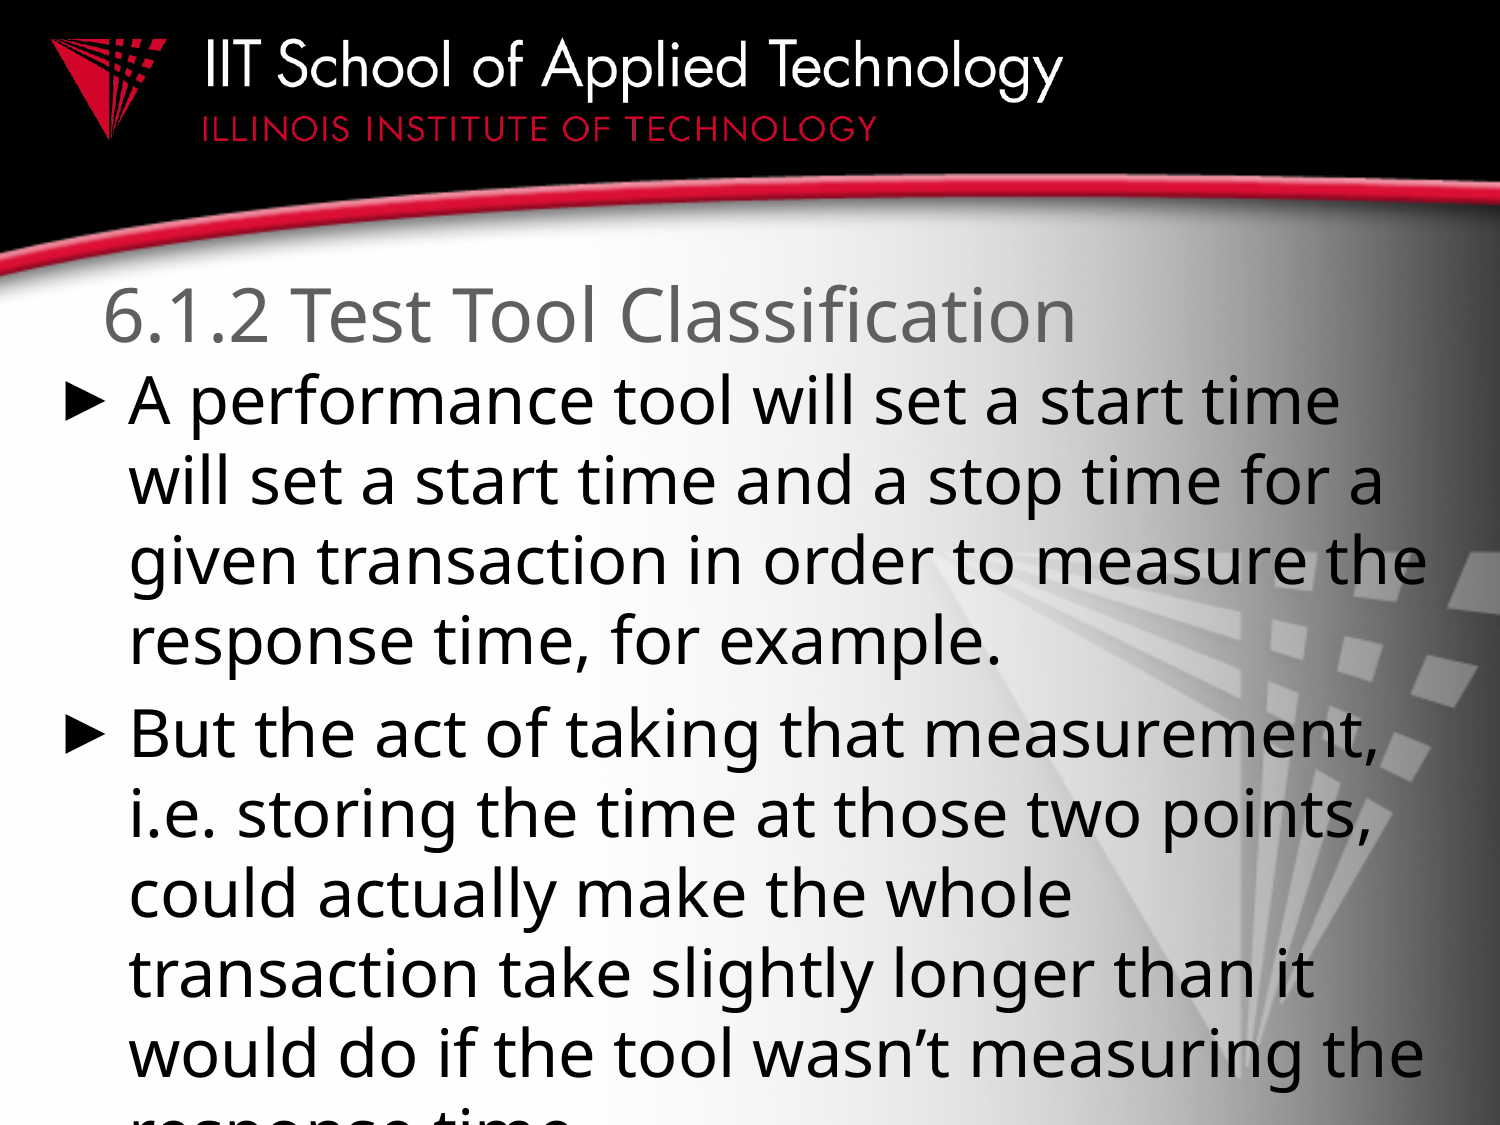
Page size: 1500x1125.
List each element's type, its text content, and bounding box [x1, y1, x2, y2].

list A performance tool will set a start time will set a start time and a stop time for a given transaction in order to measure the response time, for example. But the act of taking that measurement, i.e. storing the time at those two points, could actually make the whole transaction take slightly longer than it would do if the tool wasn’t measuring the response time. [37, 349, 1451, 1101]
picture [0, 0, 1500, 1125]
title 6.1.2 Test Tool Classification [87, 249, 1388, 349]
